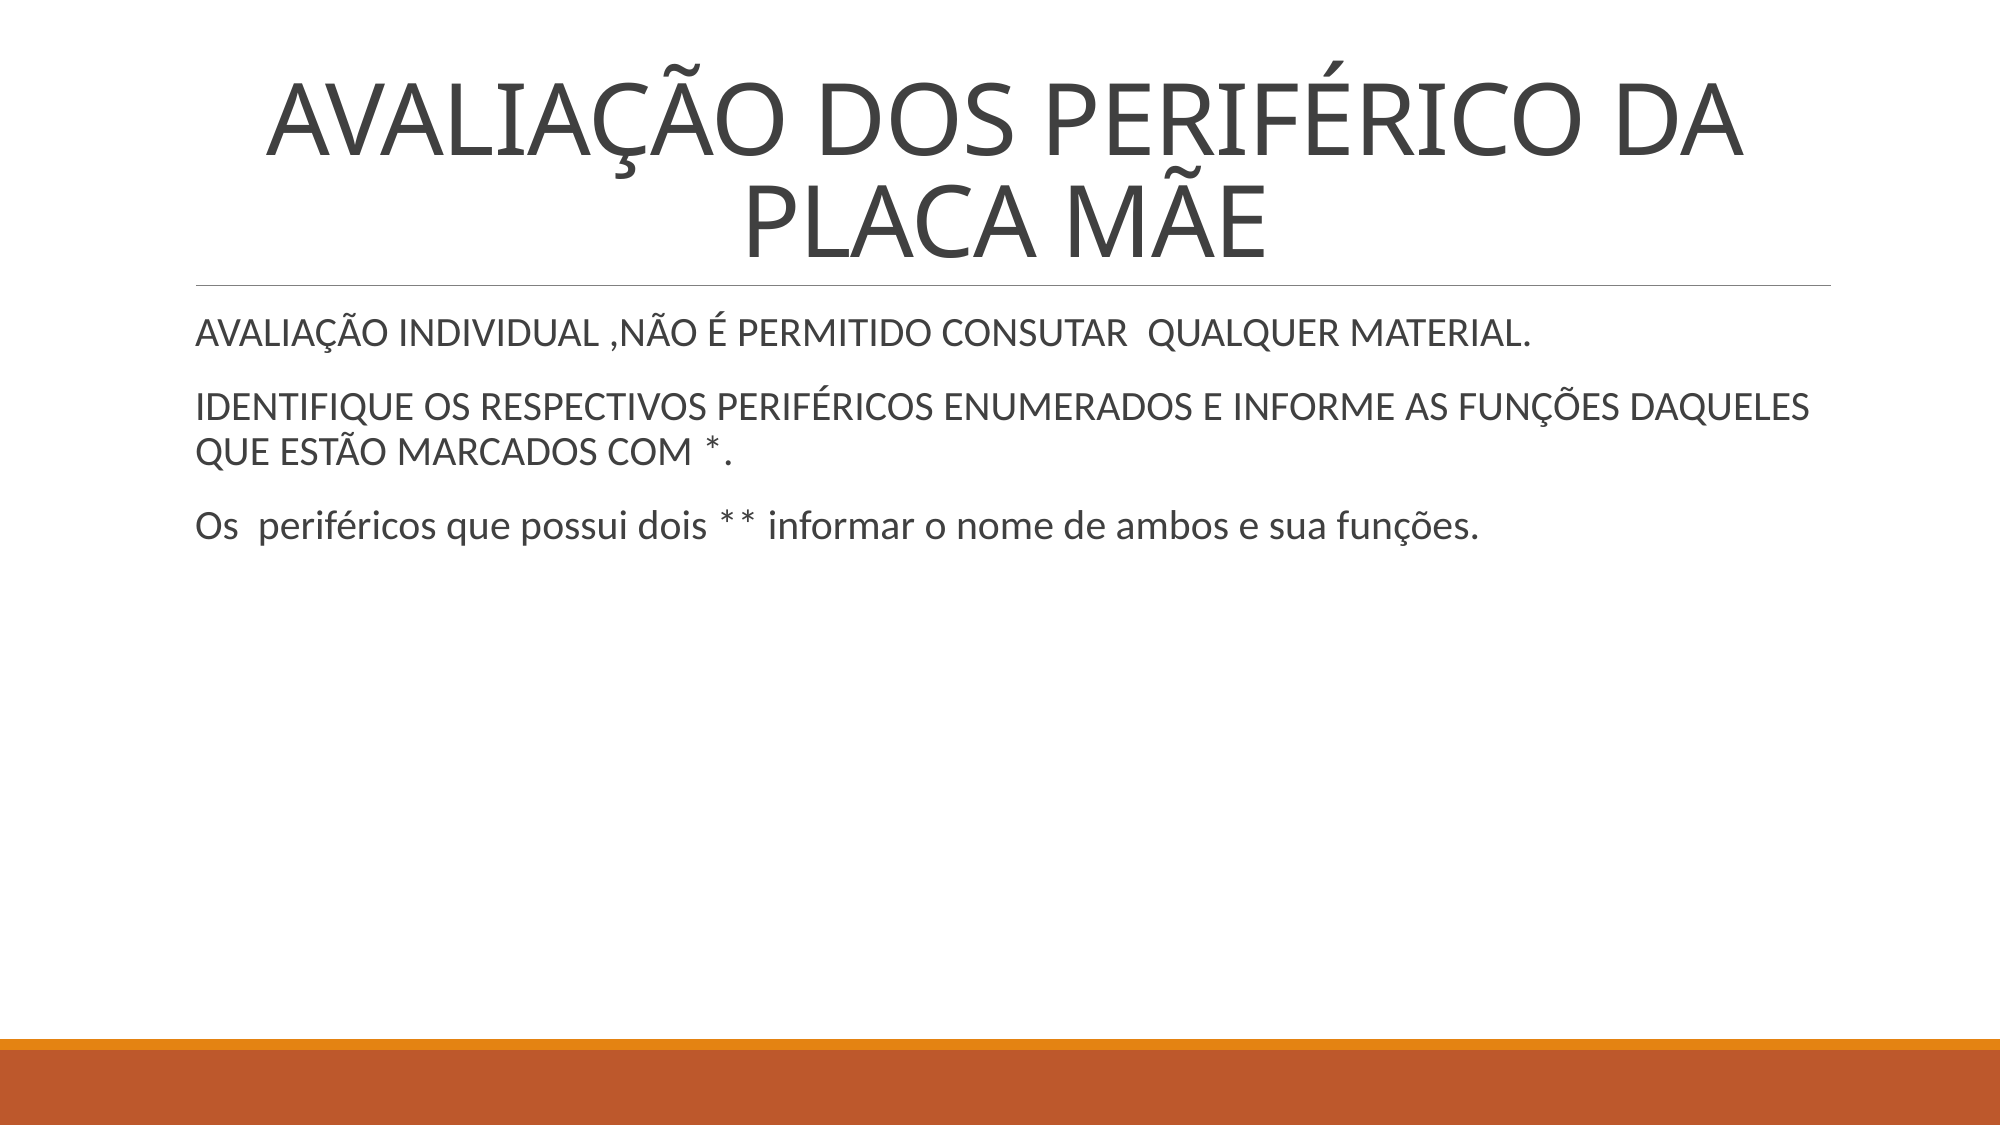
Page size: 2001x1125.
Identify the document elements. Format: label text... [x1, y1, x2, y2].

title AVALIAÇÃO DOS PERIFÉRICO DA PLACA MÃE [180, 47, 1830, 285]
list AVALIAÇÃO INDIVIDUAL ,NÃO É PERMITIDO CONSUTAR QUALQUER MATERIAL. IDENTIFIQUE OS RESPECTIVOS PERIFÉRICOS ENUMERADOS E INFORME AS FUNÇÕES DAQUELES QUE ESTÃO MARCADOS COM *. Os periféricos que possui dois ** informar o nome de ambos e sua funções. [180, 302, 1830, 963]
